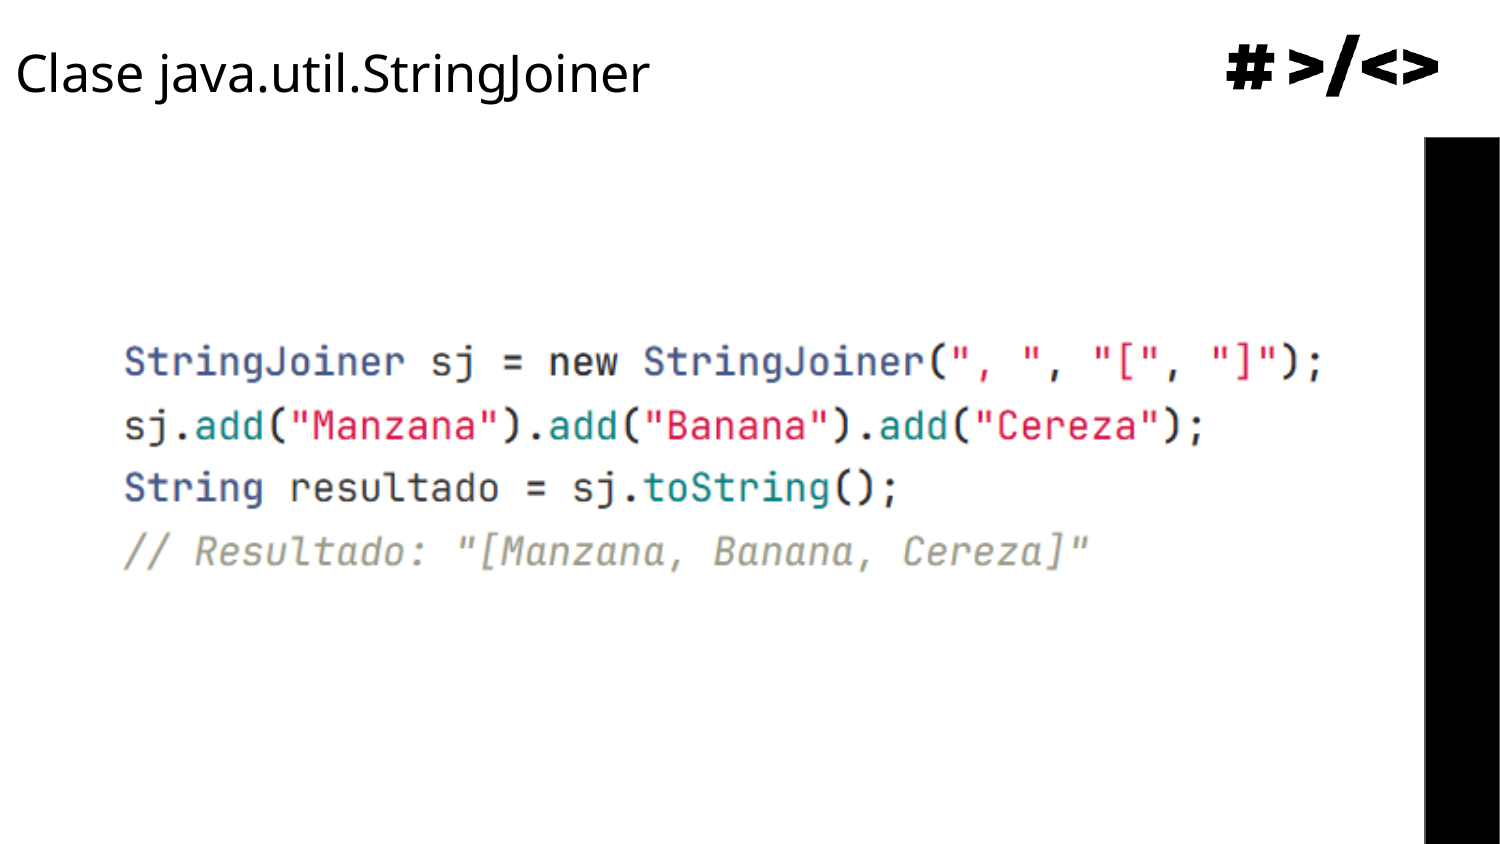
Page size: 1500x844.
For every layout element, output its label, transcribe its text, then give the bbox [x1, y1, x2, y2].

picture [115, 310, 1331, 592]
picture [1199, 16, 1463, 117]
text_box [1424, 137, 1500, 844]
text_box Clase java.util.StringJoiner [0, 24, 873, 113]
